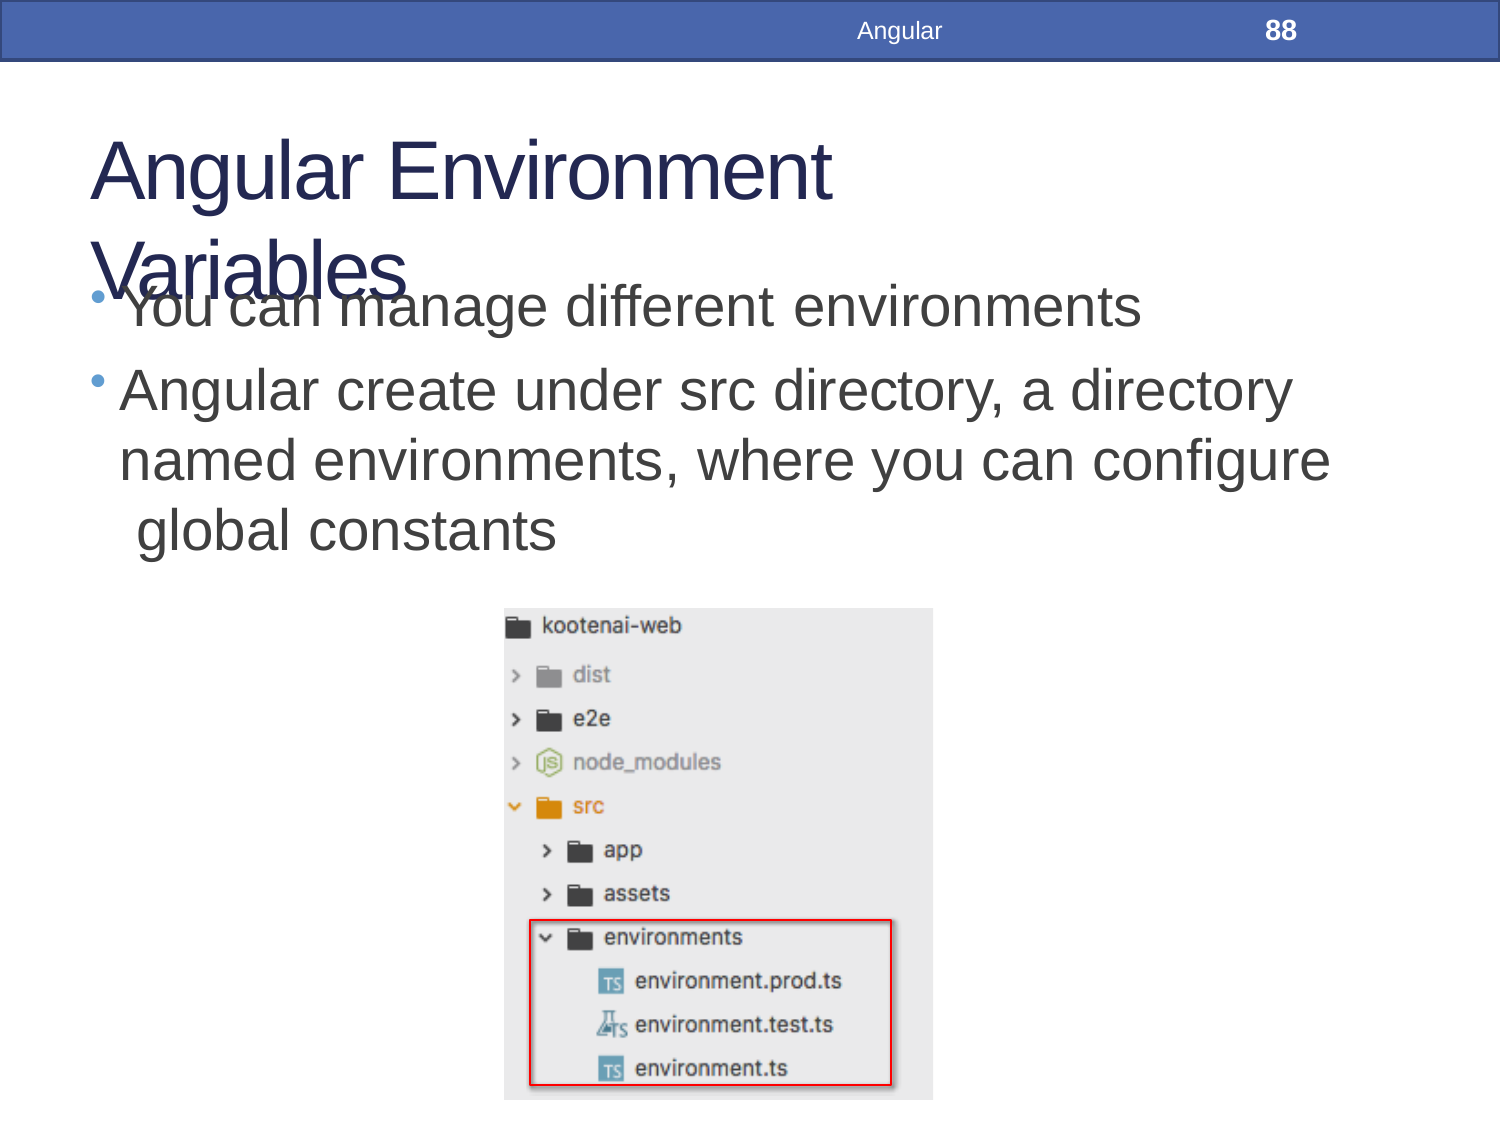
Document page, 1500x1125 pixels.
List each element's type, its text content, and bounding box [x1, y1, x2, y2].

text_box 88 [1263, 9, 1300, 47]
text_box You can manage different environments Angular create under src directory, a directory named environments, where you can configure global constants [87, 252, 1337, 563]
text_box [504, 608, 934, 1100]
title Angular Environment Variables [87, 114, 1178, 252]
text_box Angular [854, 12, 946, 45]
